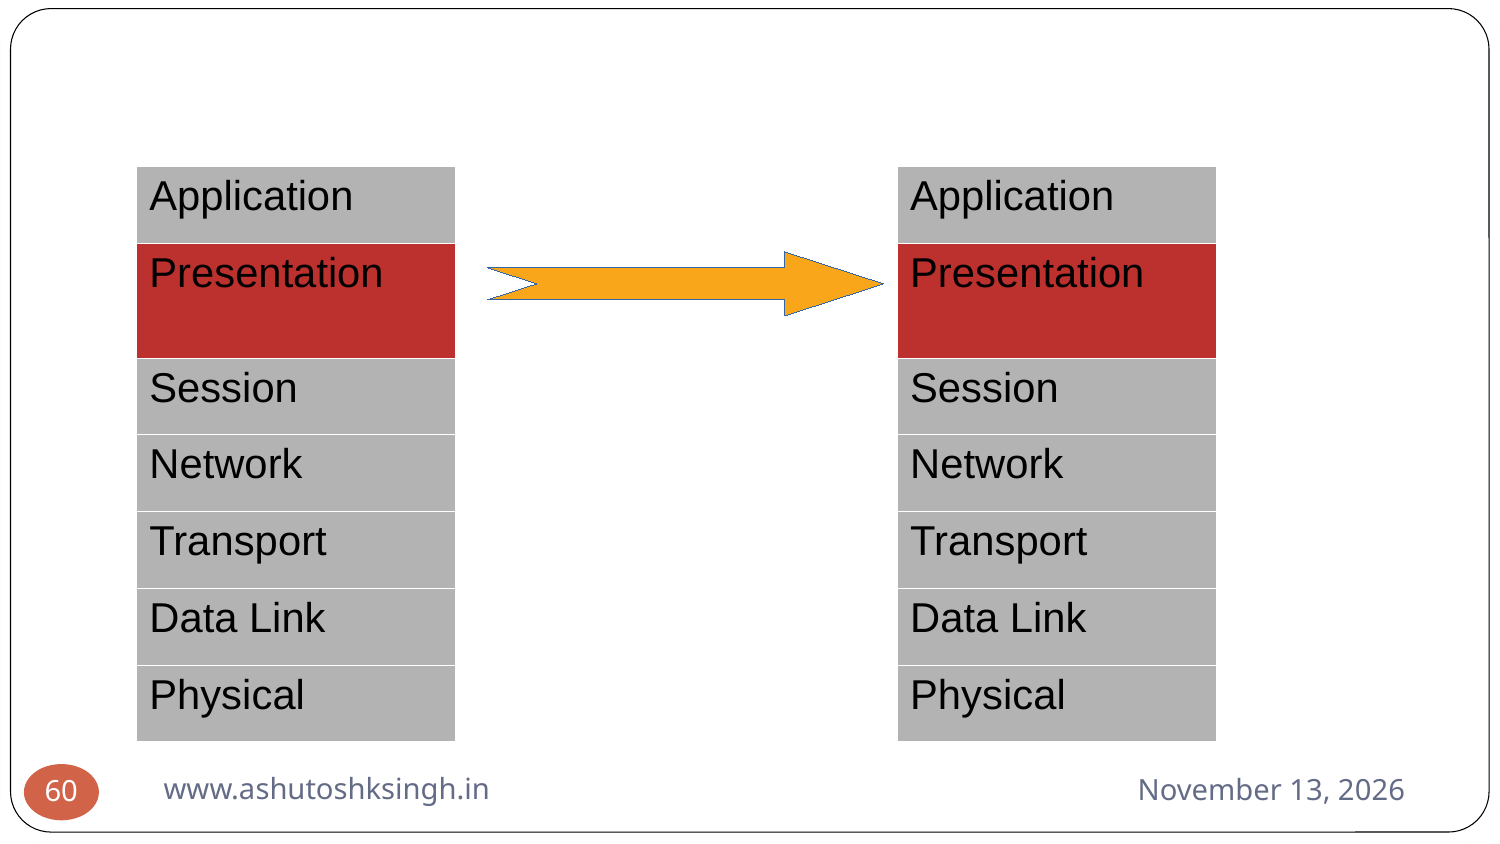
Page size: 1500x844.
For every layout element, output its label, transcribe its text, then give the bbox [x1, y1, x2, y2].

table_cell Session [898, 359, 1216, 434]
text_box [75, 84, 1425, 225]
table_cell Network [898, 435, 1216, 511]
footer www.ashutoshksingh.in [150, 759, 800, 816]
text_box [487, 251, 884, 316]
table_cell Data Link [898, 589, 1216, 665]
table_cell Transport [137, 512, 455, 588]
table_header Application [137, 167, 455, 243]
table_cell Session [137, 359, 455, 434]
text_box [75, 246, 1425, 772]
slide_number 60 [23, 764, 99, 821]
table_cell Data Link [137, 589, 455, 665]
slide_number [1012, 761, 1419, 821]
table_cell Presentation [137, 244, 455, 358]
table_cell Network [137, 435, 455, 511]
table_header Application [898, 167, 1216, 243]
table_cell Presentation [898, 244, 1216, 358]
table_cell Transport [898, 512, 1216, 588]
table_cell Physical [898, 666, 1216, 741]
table_cell Physical [137, 666, 455, 741]
